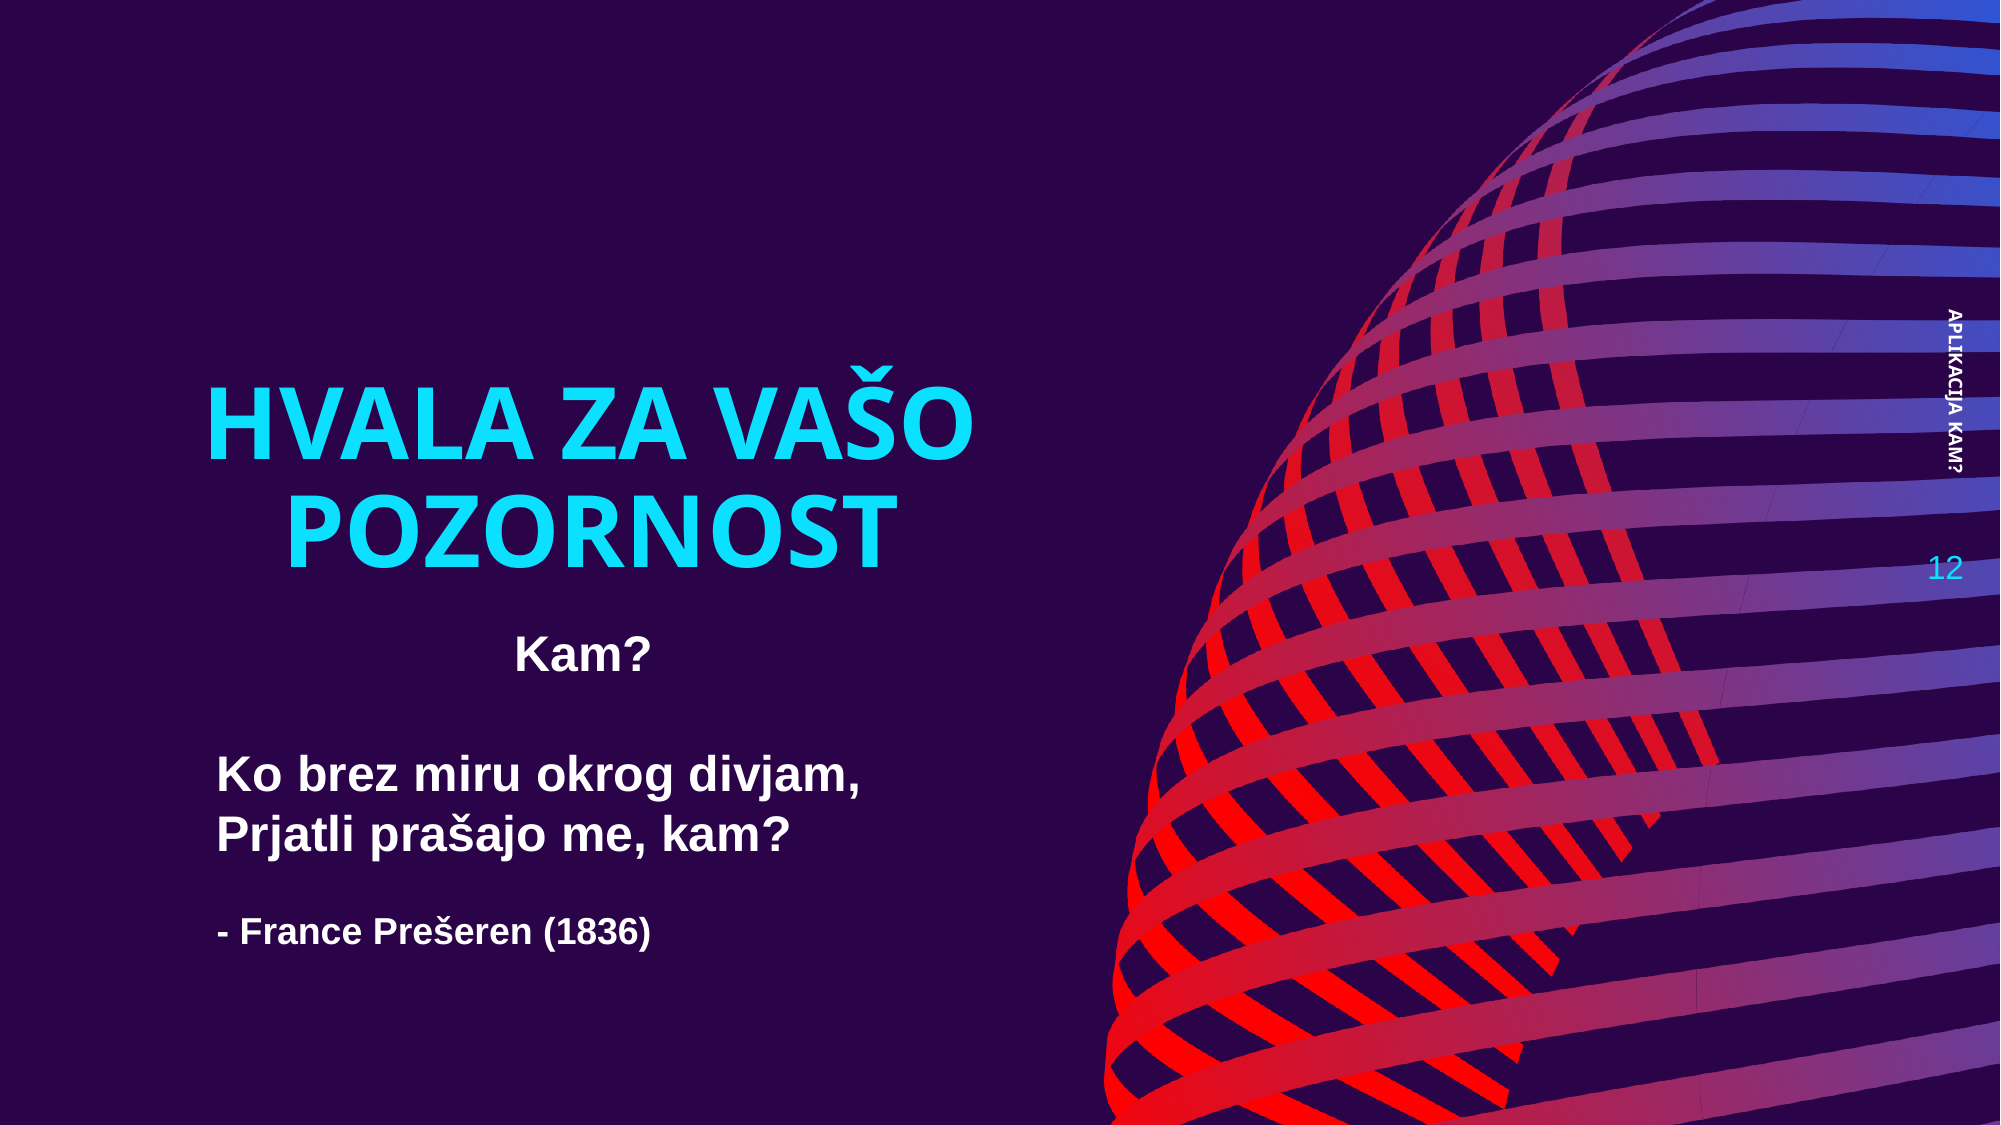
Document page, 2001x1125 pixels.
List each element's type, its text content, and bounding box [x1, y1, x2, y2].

footer APLIKACIJA KAM? [1926, 33, 1987, 489]
slide_number ‹#› [1889, 519, 1980, 615]
text_box Kam? Ko brez miru okrog divjam, Prjatli prašajo me, kam? - France Prešeren (1836) [201, 614, 980, 960]
title HVALA ZA VAŠO POZORNOST [181, 204, 1000, 597]
picture [0, 0, 2000, 1125]
